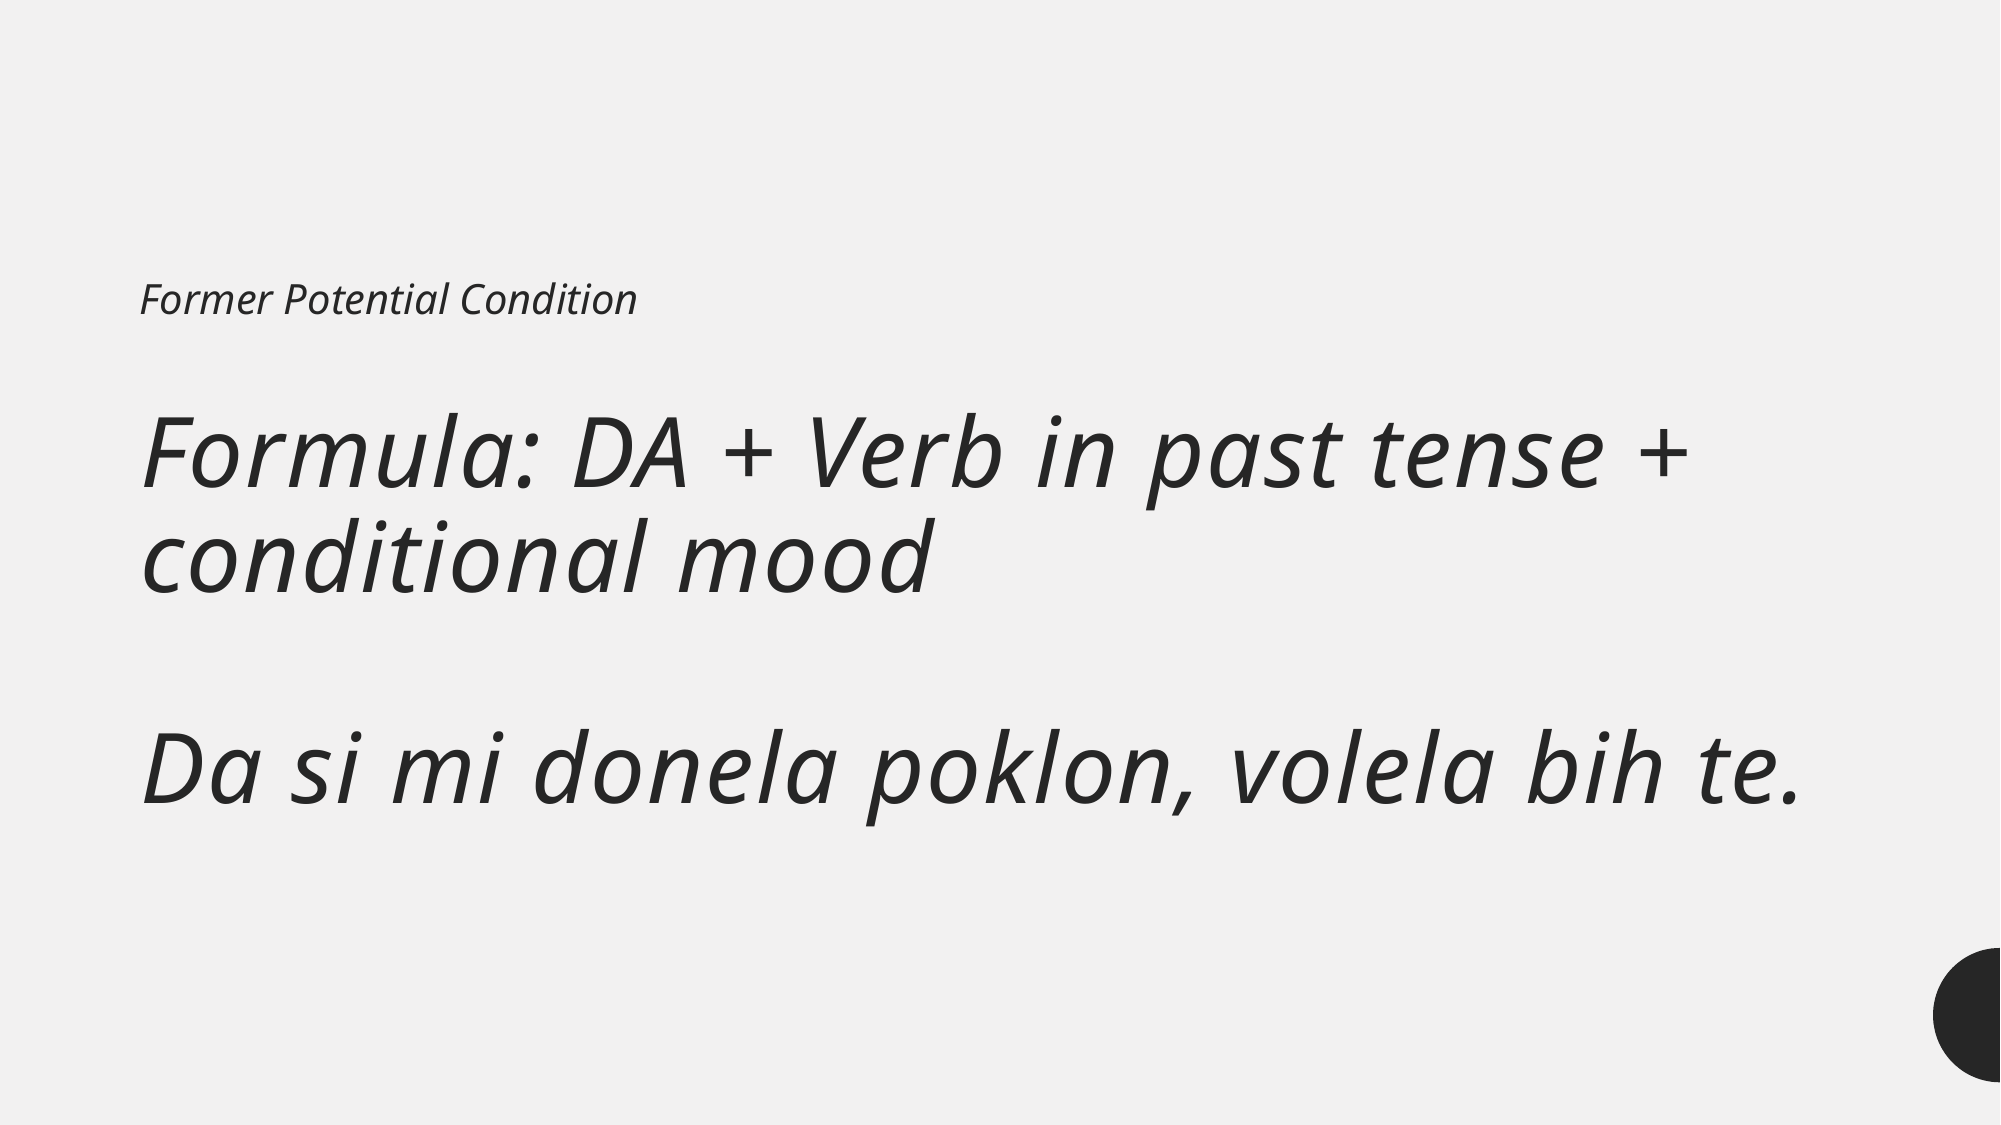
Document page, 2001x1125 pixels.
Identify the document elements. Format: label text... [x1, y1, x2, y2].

title Formula: DA + Verb in past tense + conditional mood Da si mi donela poklon, volela bih te. [125, 396, 1875, 905]
list Former Potential Condition [124, 228, 1875, 363]
